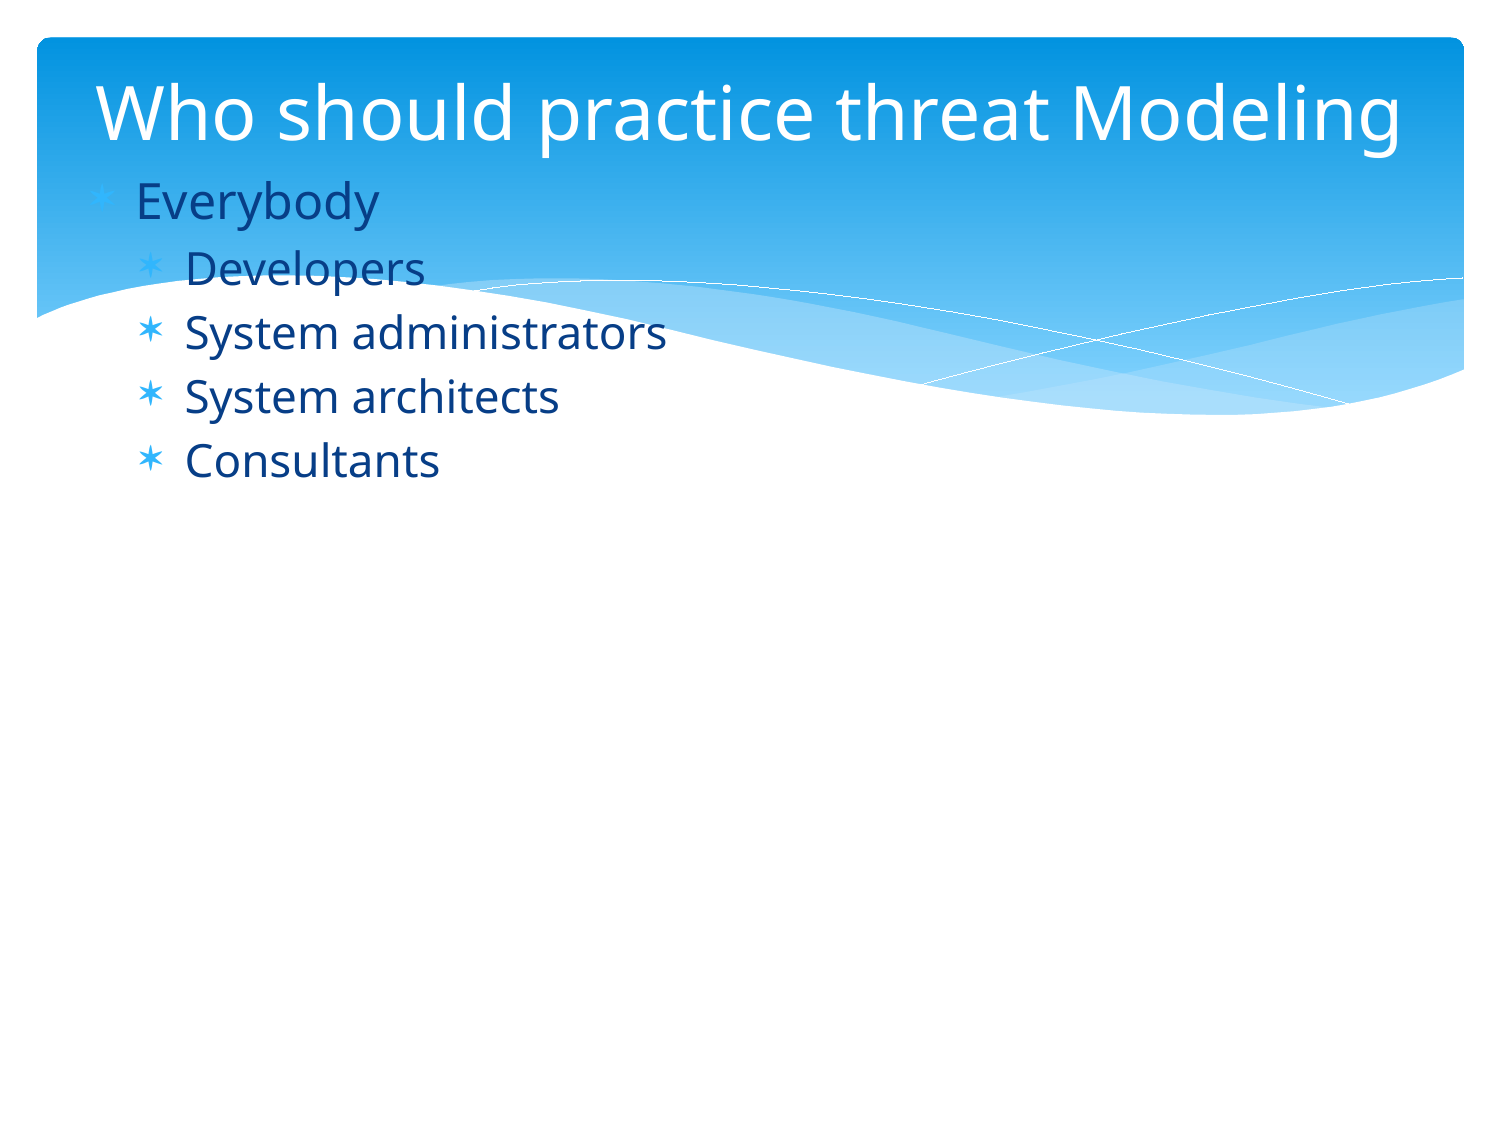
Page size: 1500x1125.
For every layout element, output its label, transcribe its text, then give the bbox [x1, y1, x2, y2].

title Who should practice threat Modeling [75, 45, 1425, 175]
list Everybody Developers System administrators System architects Consultants [75, 175, 1425, 1005]
